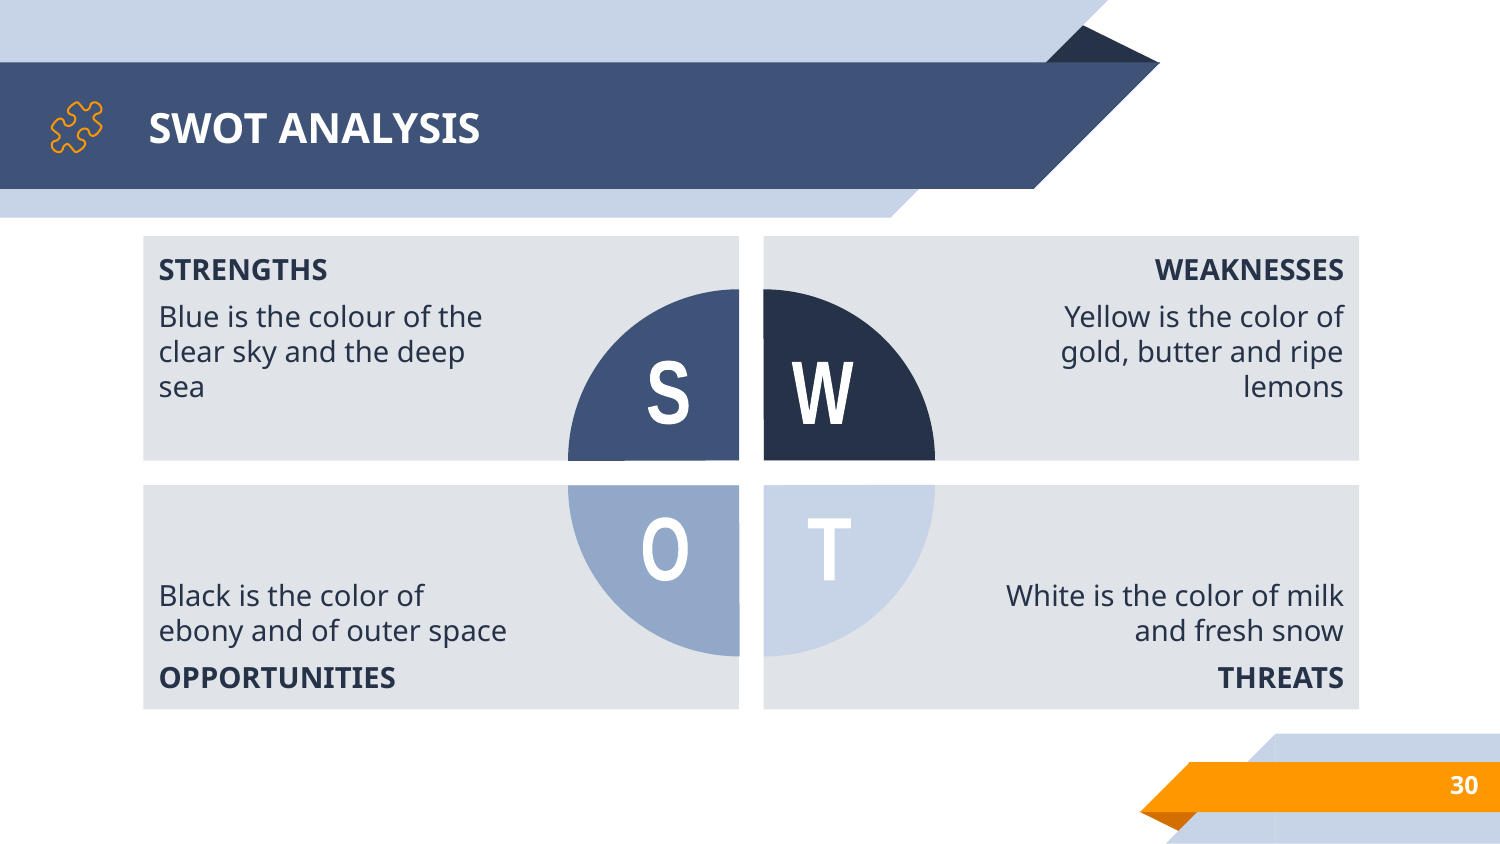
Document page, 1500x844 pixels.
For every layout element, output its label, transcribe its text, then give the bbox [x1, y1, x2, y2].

text_box [568, 289, 740, 461]
text_box White is the color of milk and fresh snow THREATS [763, 485, 1360, 710]
text_box WEAKNESSES Yellow is the color of gold, butter and ripe lemons [763, 236, 1360, 461]
text_box Black is the color of ebony and of outer space OPPORTUNITIES [143, 485, 739, 710]
slide_number ‹#› [1249, 760, 1494, 813]
text_box [763, 484, 935, 657]
text_box [567, 485, 740, 657]
text_box STRENGTHS Blue is the colour of the clear sky and the deep sea [143, 236, 739, 461]
title SWOT ANALYSIS [133, 64, 997, 190]
text_box [763, 289, 936, 461]
